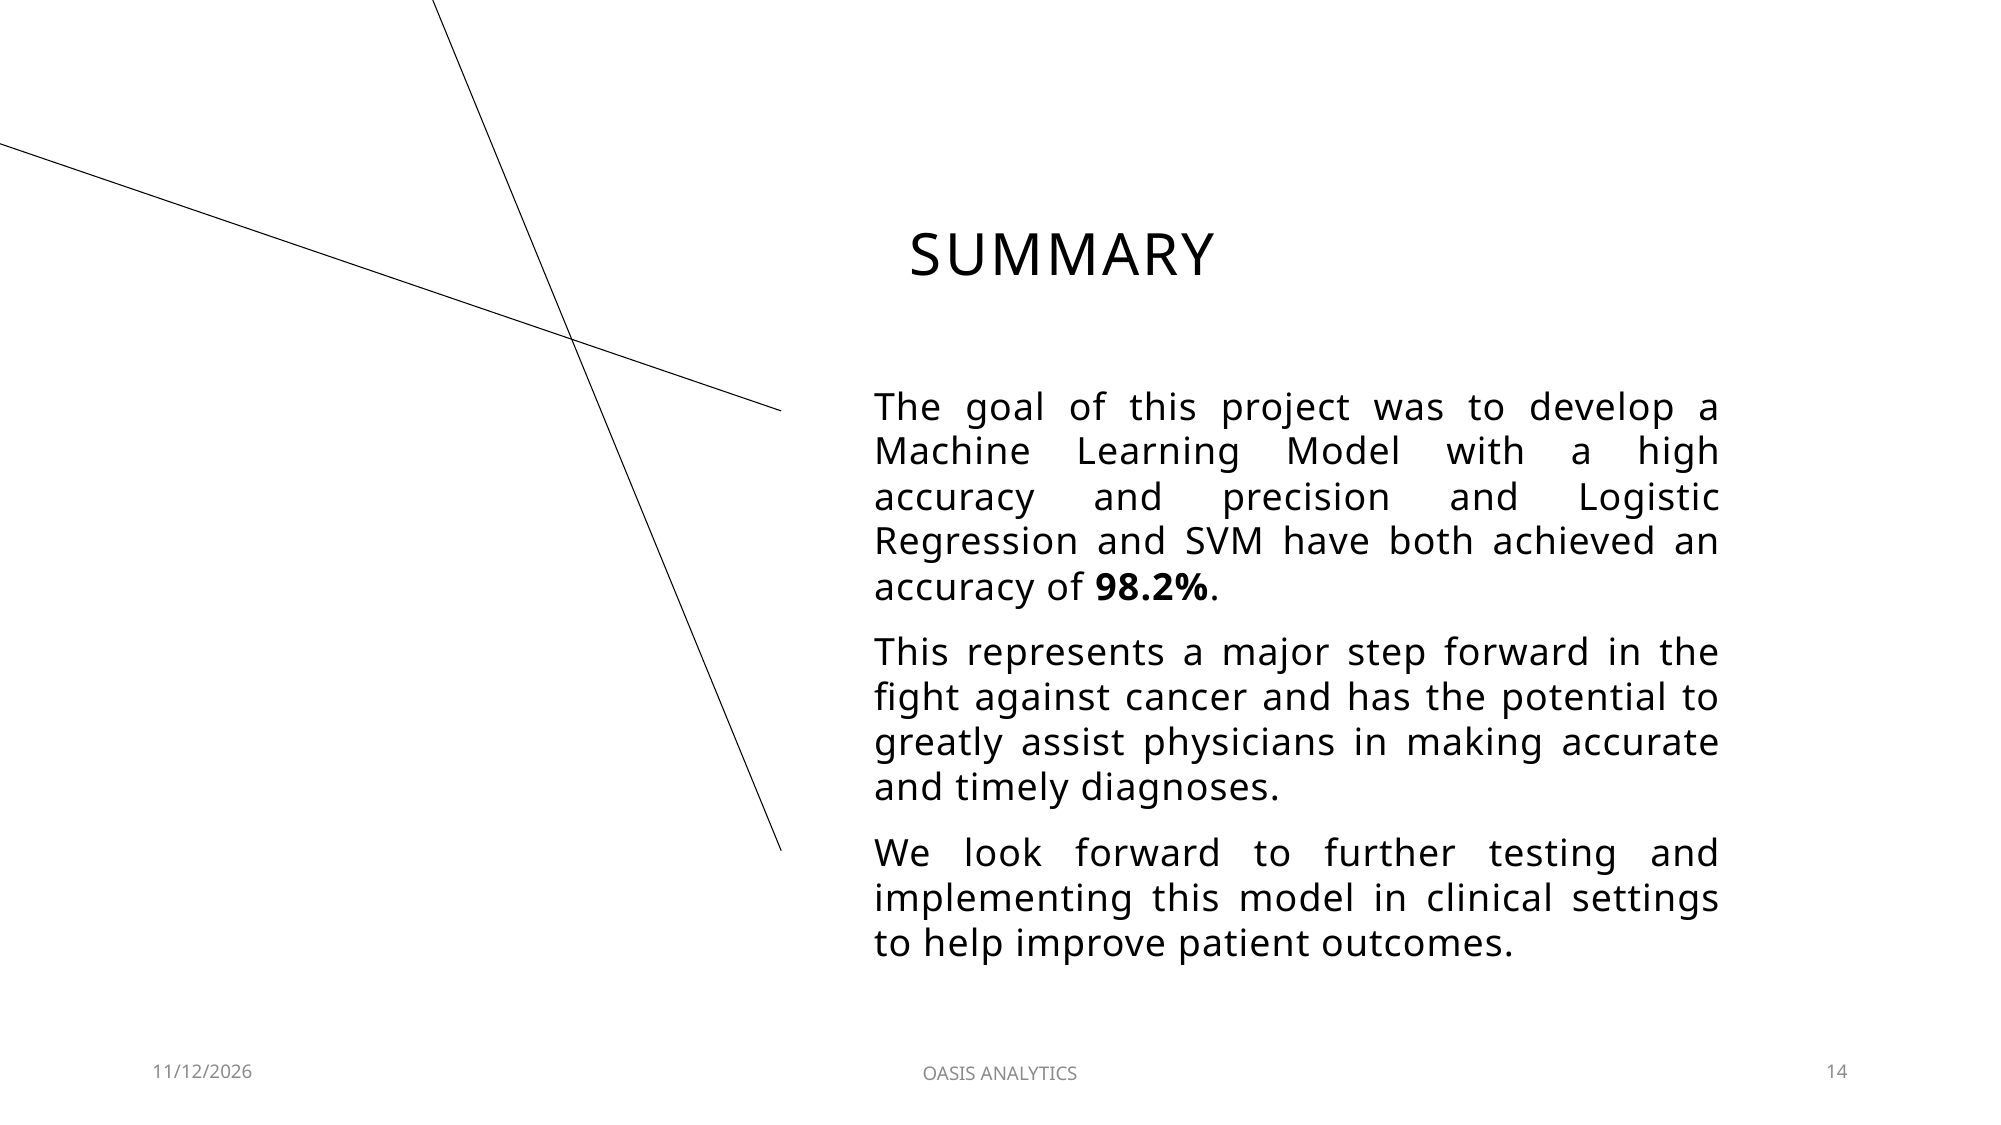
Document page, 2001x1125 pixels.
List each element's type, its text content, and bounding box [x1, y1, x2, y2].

title SUMMARY [895, 195, 1734, 296]
list The goal of this project was to develop a Machine Learning Model with a high accuracy and precision and Logistic Regression and SVM have both achieved an accuracy of 98.2%. This represents a major step forward in the fight against cancer and has the potential to greatly assist physicians in making accurate and timely diagnoses. We look forward to further testing and implementing this model in clinical settings to help improve patient outcomes. [859, 375, 1737, 964]
slide_number 14 [1412, 1042, 1863, 1103]
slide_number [137, 1042, 588, 1103]
footer OASIS ANALYTICS [662, 1042, 1338, 1103]
